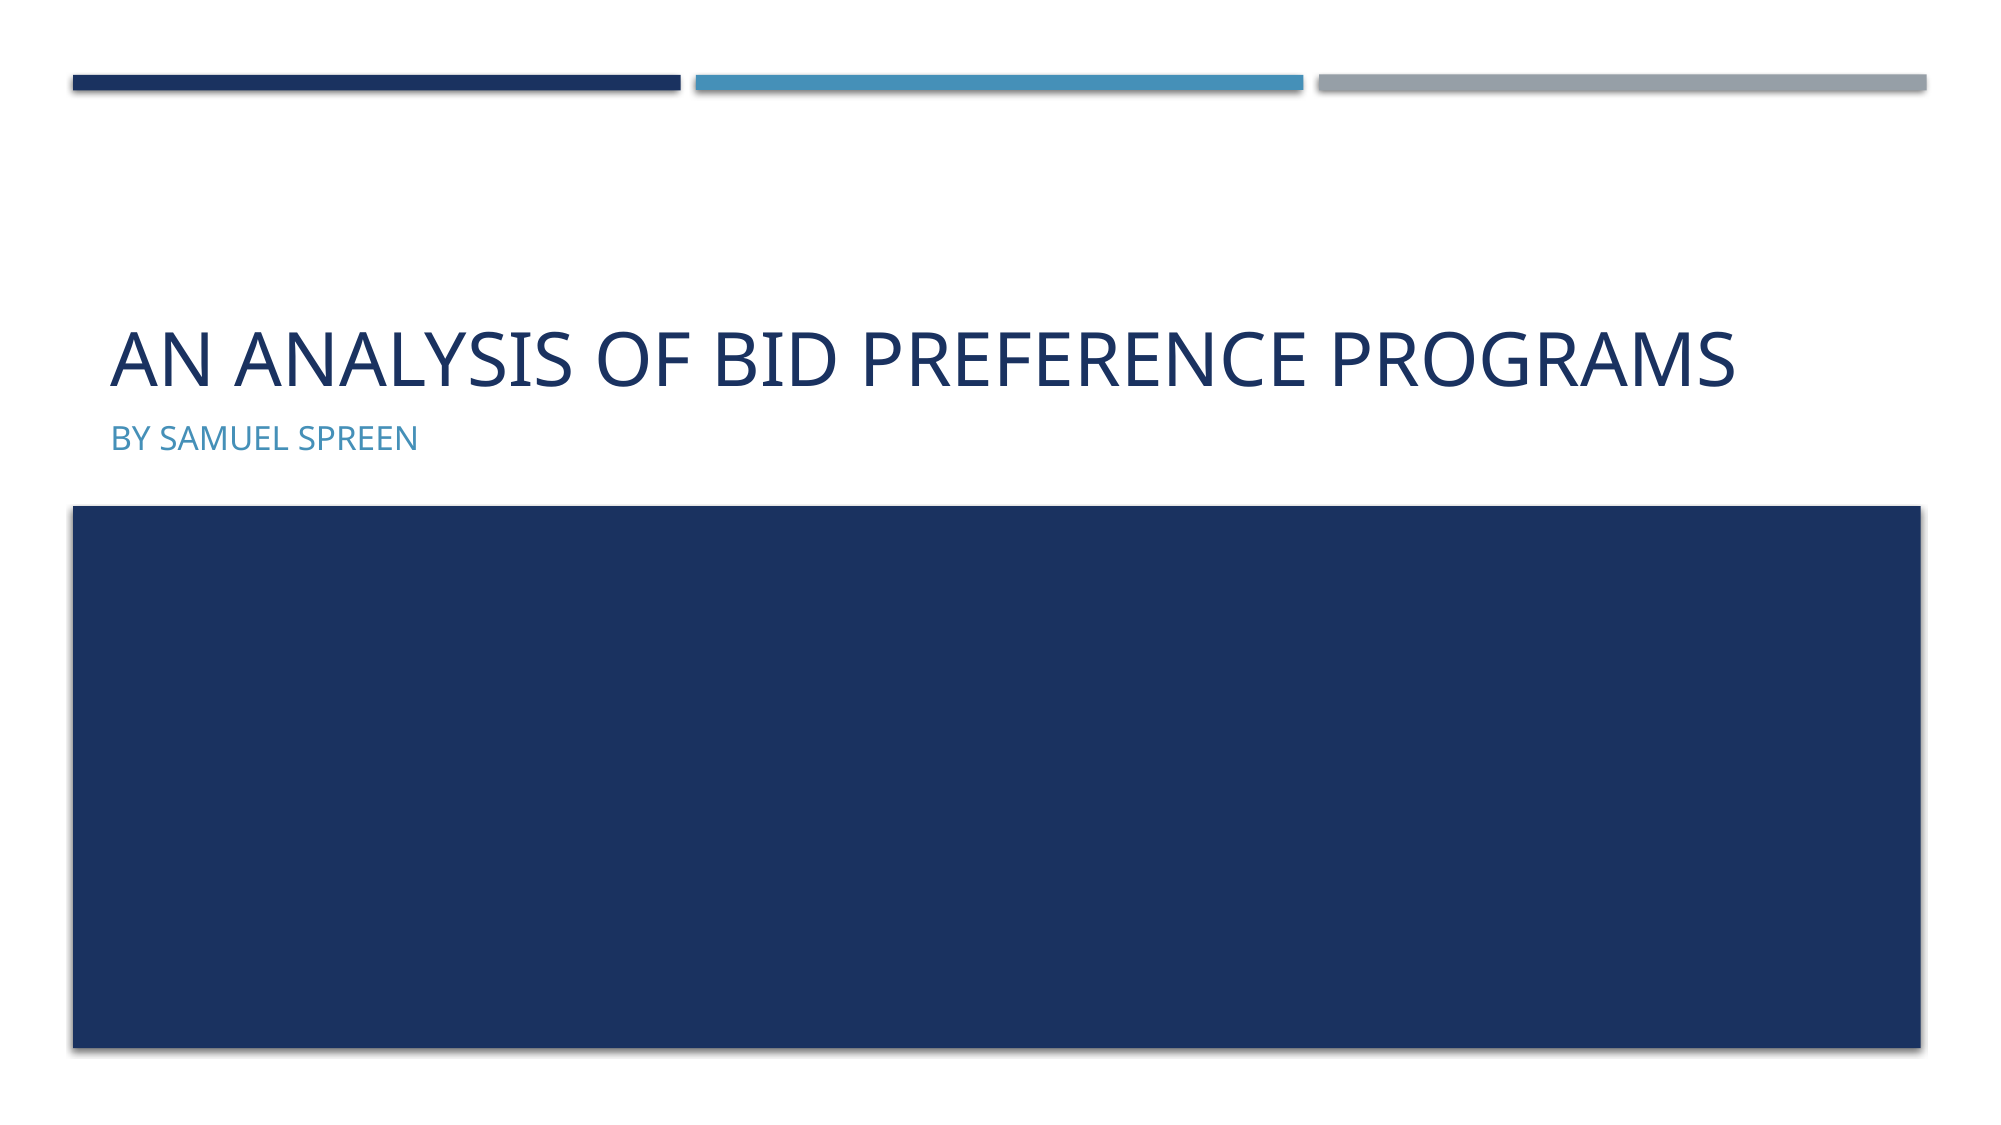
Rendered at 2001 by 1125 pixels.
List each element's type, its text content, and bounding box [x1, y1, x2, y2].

title An analysis of bid preference programs [95, 167, 1899, 409]
subtitle By Samuel Spreen [95, 409, 1899, 507]
